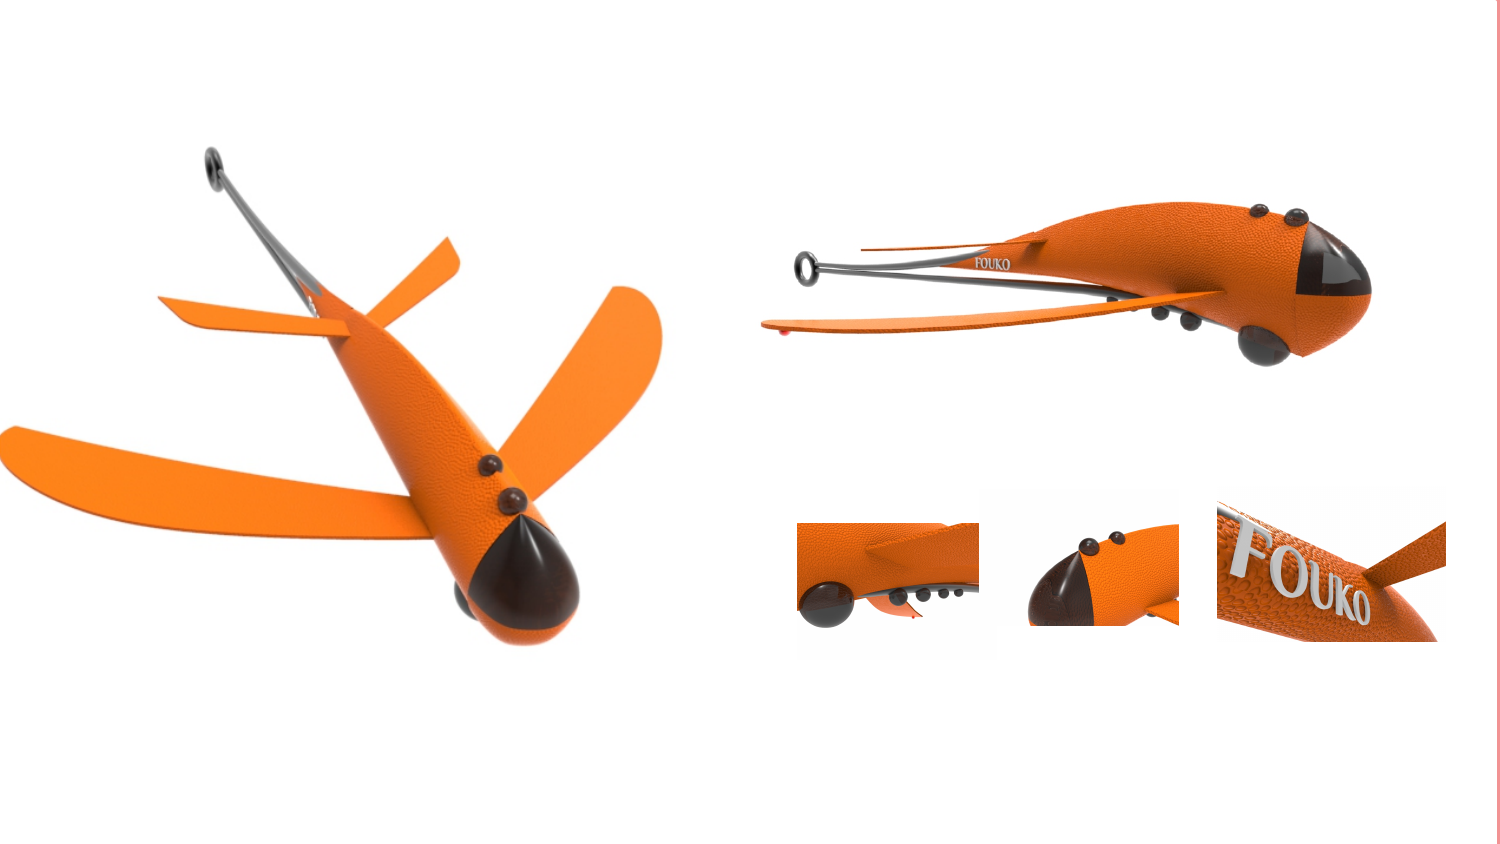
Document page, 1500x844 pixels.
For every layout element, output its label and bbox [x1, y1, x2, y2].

picture [0, 0, 1446, 812]
text_box [0, 0, 1497, 844]
